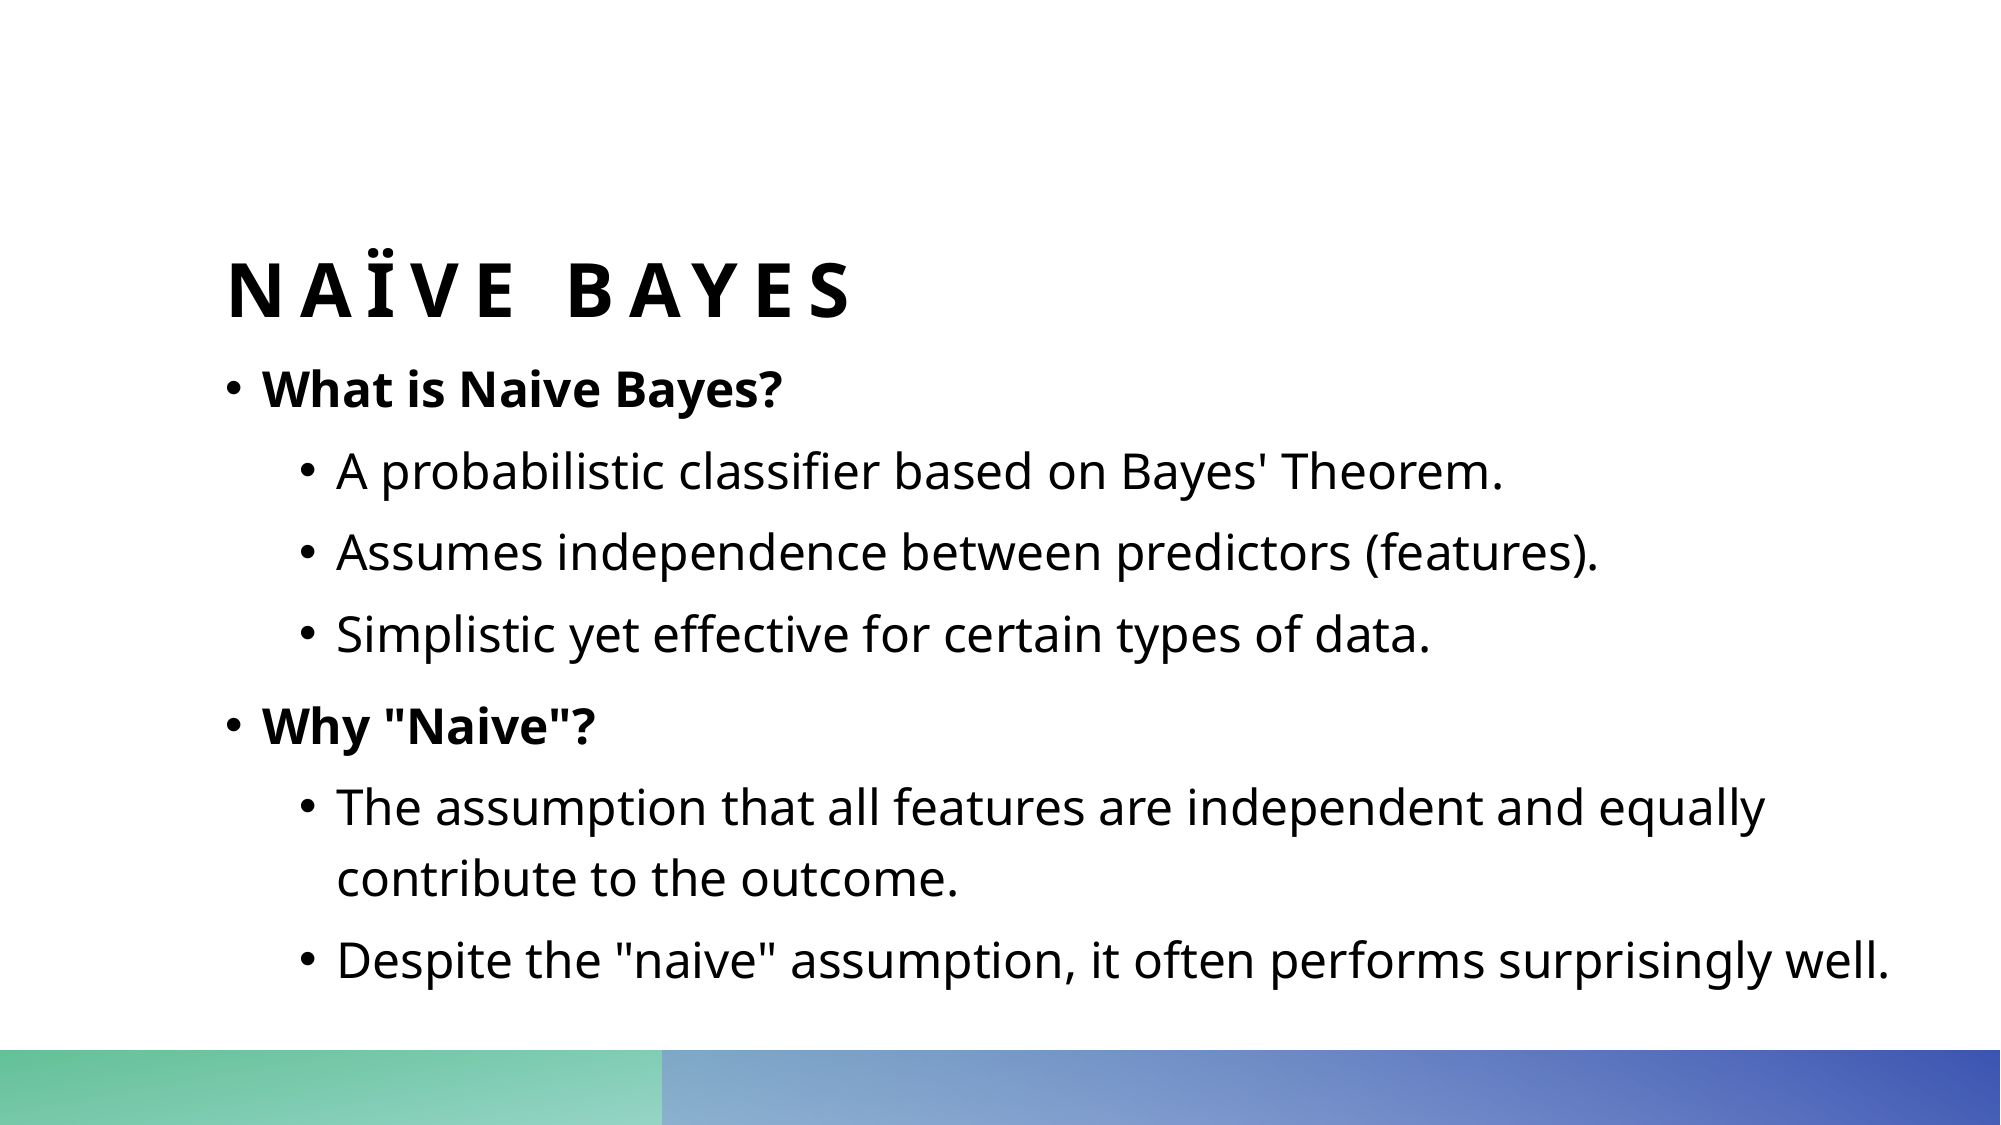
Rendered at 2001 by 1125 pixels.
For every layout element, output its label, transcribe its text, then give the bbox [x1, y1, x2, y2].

list What is Naive Bayes? A probabilistic classifier based on Bayes' Theorem. Assumes independence between predictors (features). Simplistic yet effective for certain types of data. Why "Naive"? The assumption that all features are independent and equally contribute to the outcome. Despite the "naive" assumption, it often performs surprisingly well. [225, 346, 1905, 996]
title Naïve Bayes [225, 130, 1905, 333]
